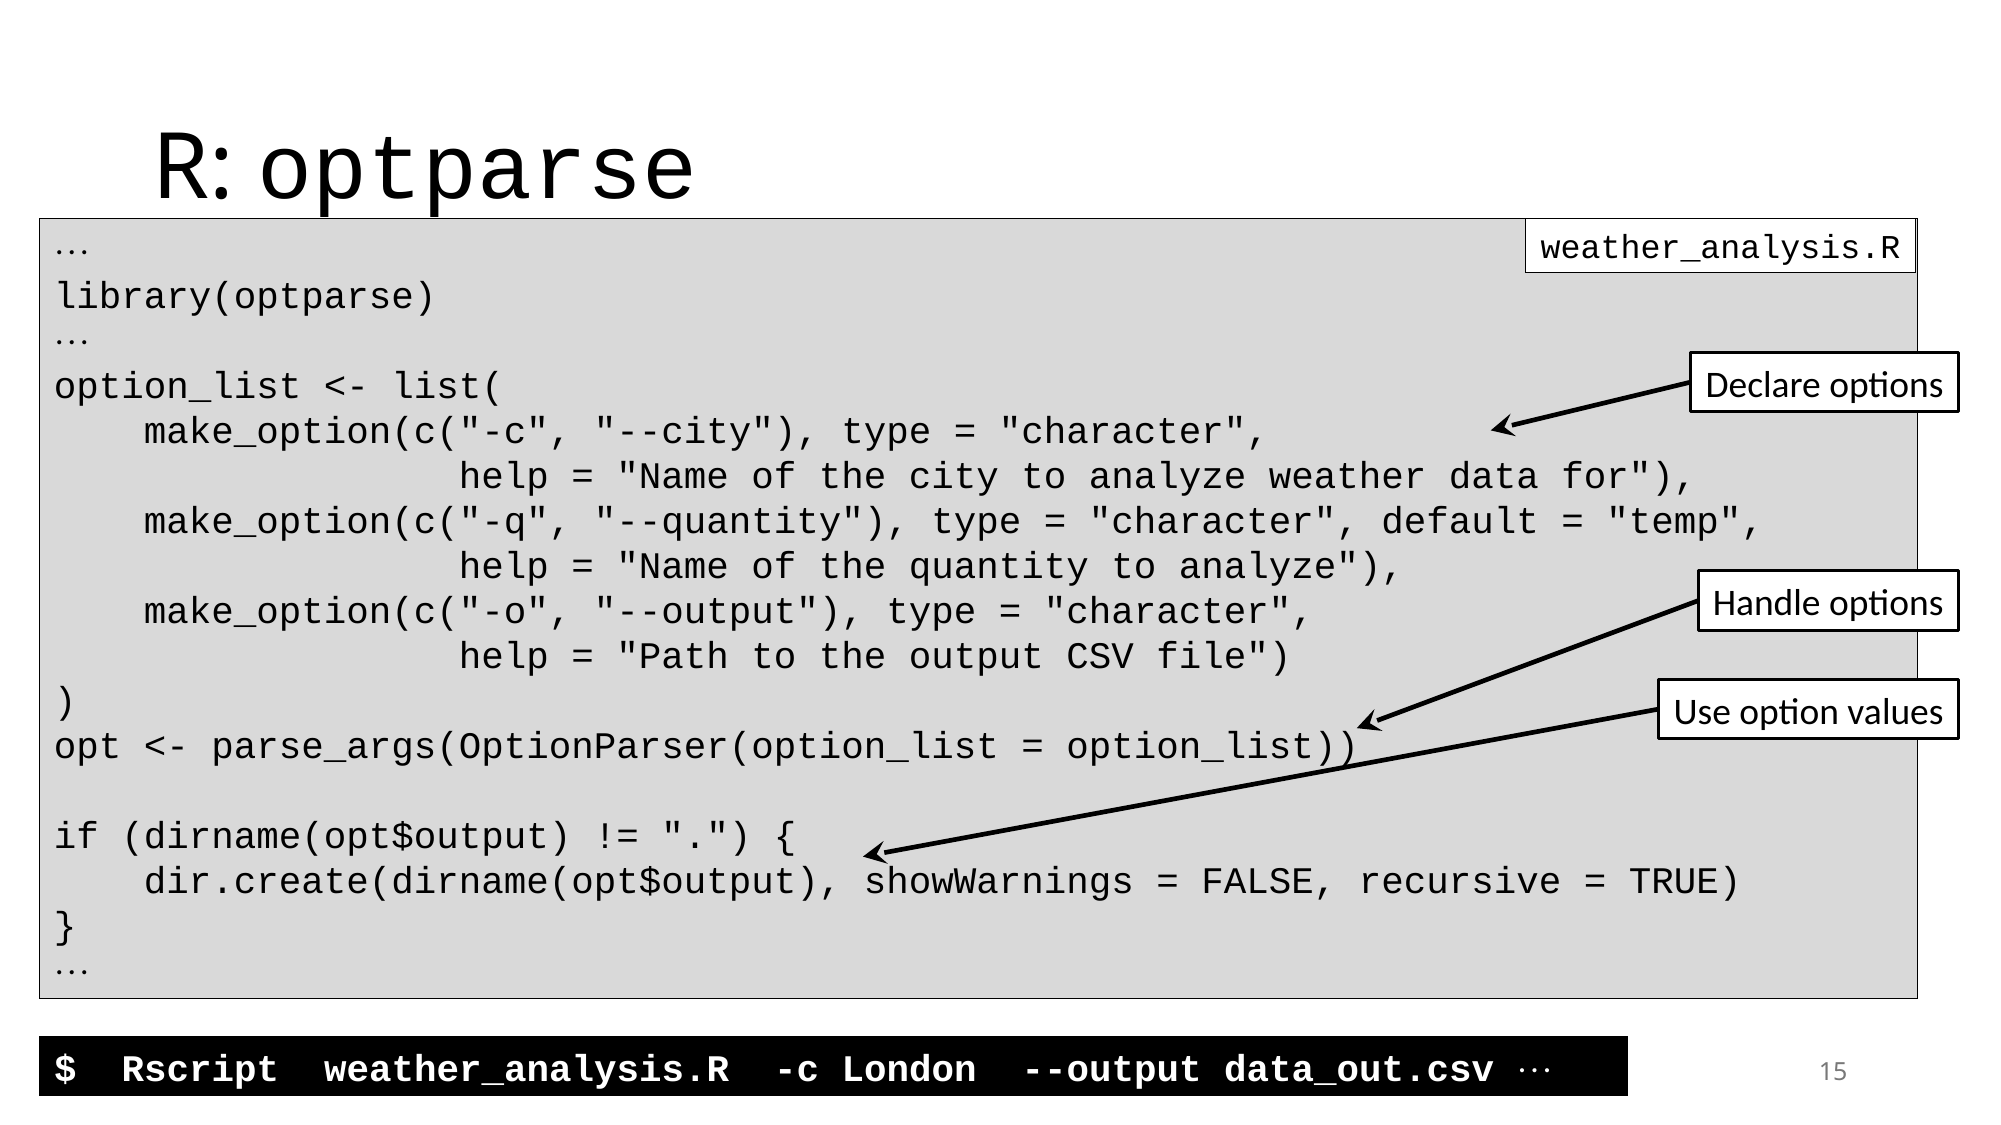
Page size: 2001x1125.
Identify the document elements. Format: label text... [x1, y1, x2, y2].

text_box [38, 217, 1919, 1007]
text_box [862, 678, 1962, 858]
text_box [1356, 570, 1962, 678]
title R: optparse [137, 59, 1863, 217]
slide_number 15 [1412, 1042, 1863, 1103]
text_box $ Rscript weather_analysis.R -c London --output data_out.csv  [39, 1036, 1628, 1096]
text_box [1490, 351, 1962, 431]
